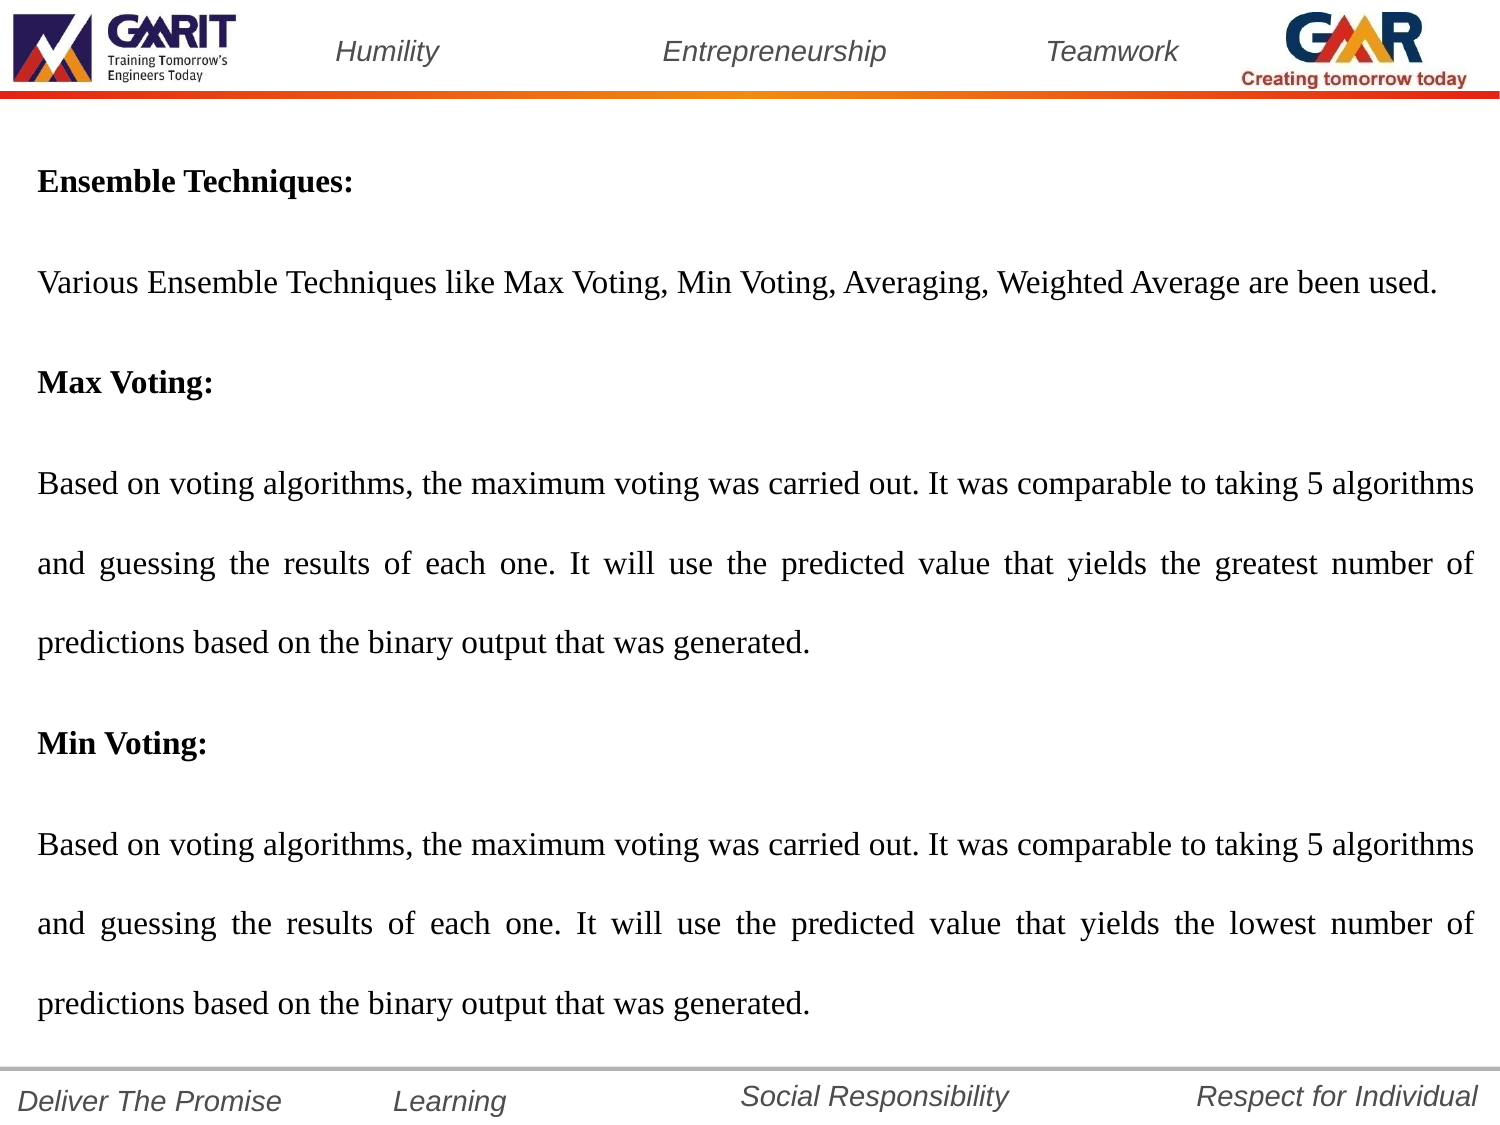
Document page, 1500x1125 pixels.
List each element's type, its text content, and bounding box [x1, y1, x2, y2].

picture [1241, 12, 1467, 89]
list Ensemble Techniques: Various Ensemble Techniques like Max Voting, Min Voting, Averaging, Weighted Average are been used. Max Voting: Based on voting algorithms, the maximum voting was carried out. It was comparable to taking 5 algorithms and guessing the results of each one. It will use the predicted value that yields the greatest number of predictions based on the binary output that was generated. Min Voting: Based on voting algorithms, the maximum voting was carried out. It was comparable to taking 5 algorithms and guessing the results of each one. It will use the predicted value that yields the lowest number of predictions based on the binary output that was generated. [18, 119, 1478, 1054]
picture [7, 7, 240, 87]
